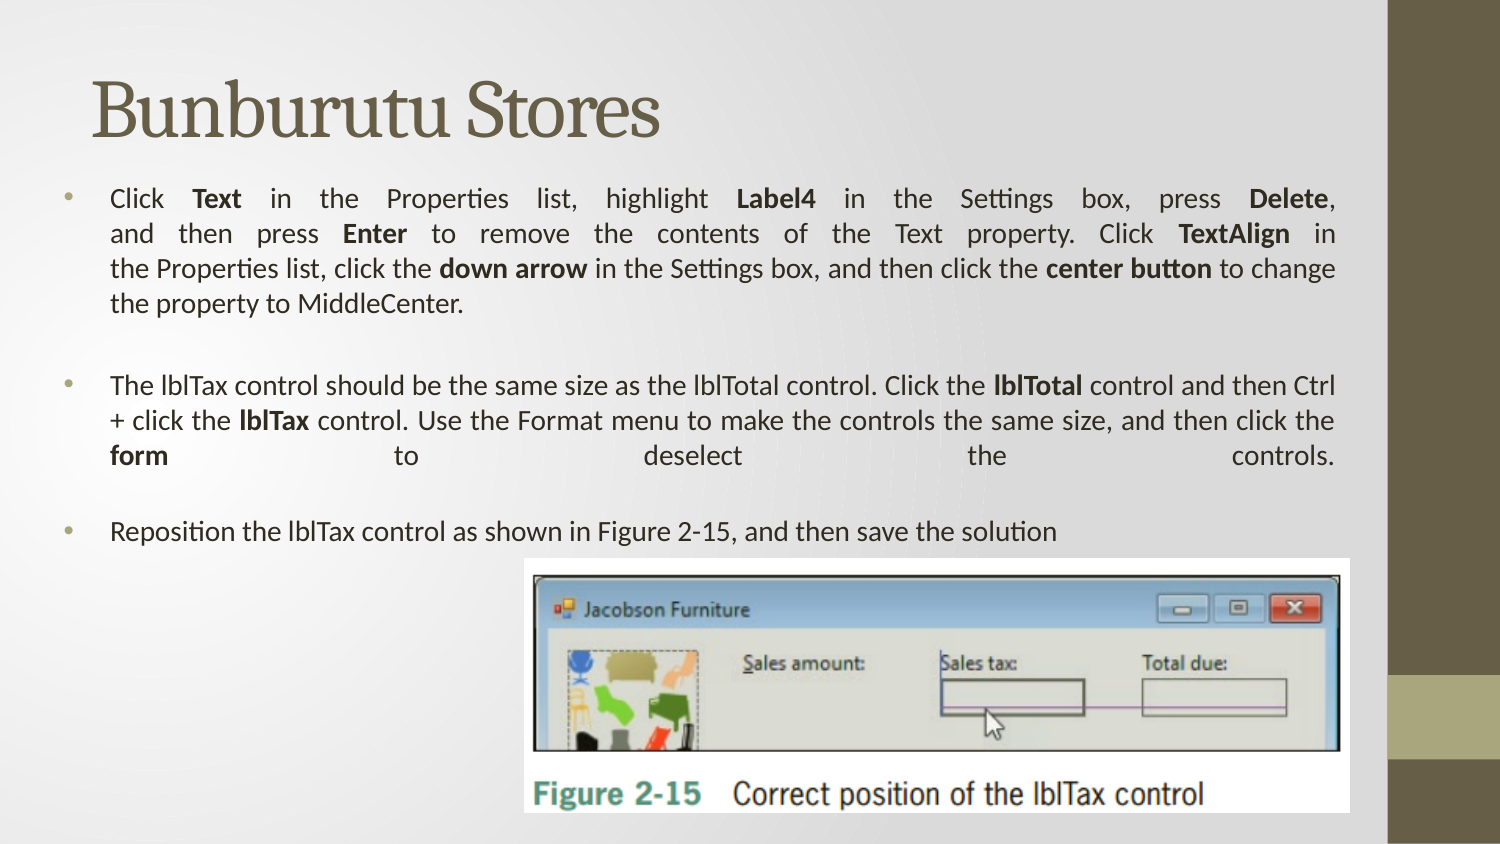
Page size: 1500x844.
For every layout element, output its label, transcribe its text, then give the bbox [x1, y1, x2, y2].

list Click Text in the Properties list, highlight Label4 in the Settings box, press Delete, and then press Enter to remove the contents of the Text property. Click TextAlign in the Properties list, click the down arrow in the Settings box, and then click the center button to change the property to MiddleCenter. The lblTax control should be the same size as the lblTotal control. Click the lblTotal control and then Ctrl + click the lblTax control. Use the Format menu to make the controls the same size, and then click the form to deselect the controls. Reposition the lblTax control as shown in Figure 2-15, and then save the solution [48, 171, 1352, 559]
title Bunburutu Stores [75, 33, 1325, 171]
picture [523, 557, 1350, 814]
